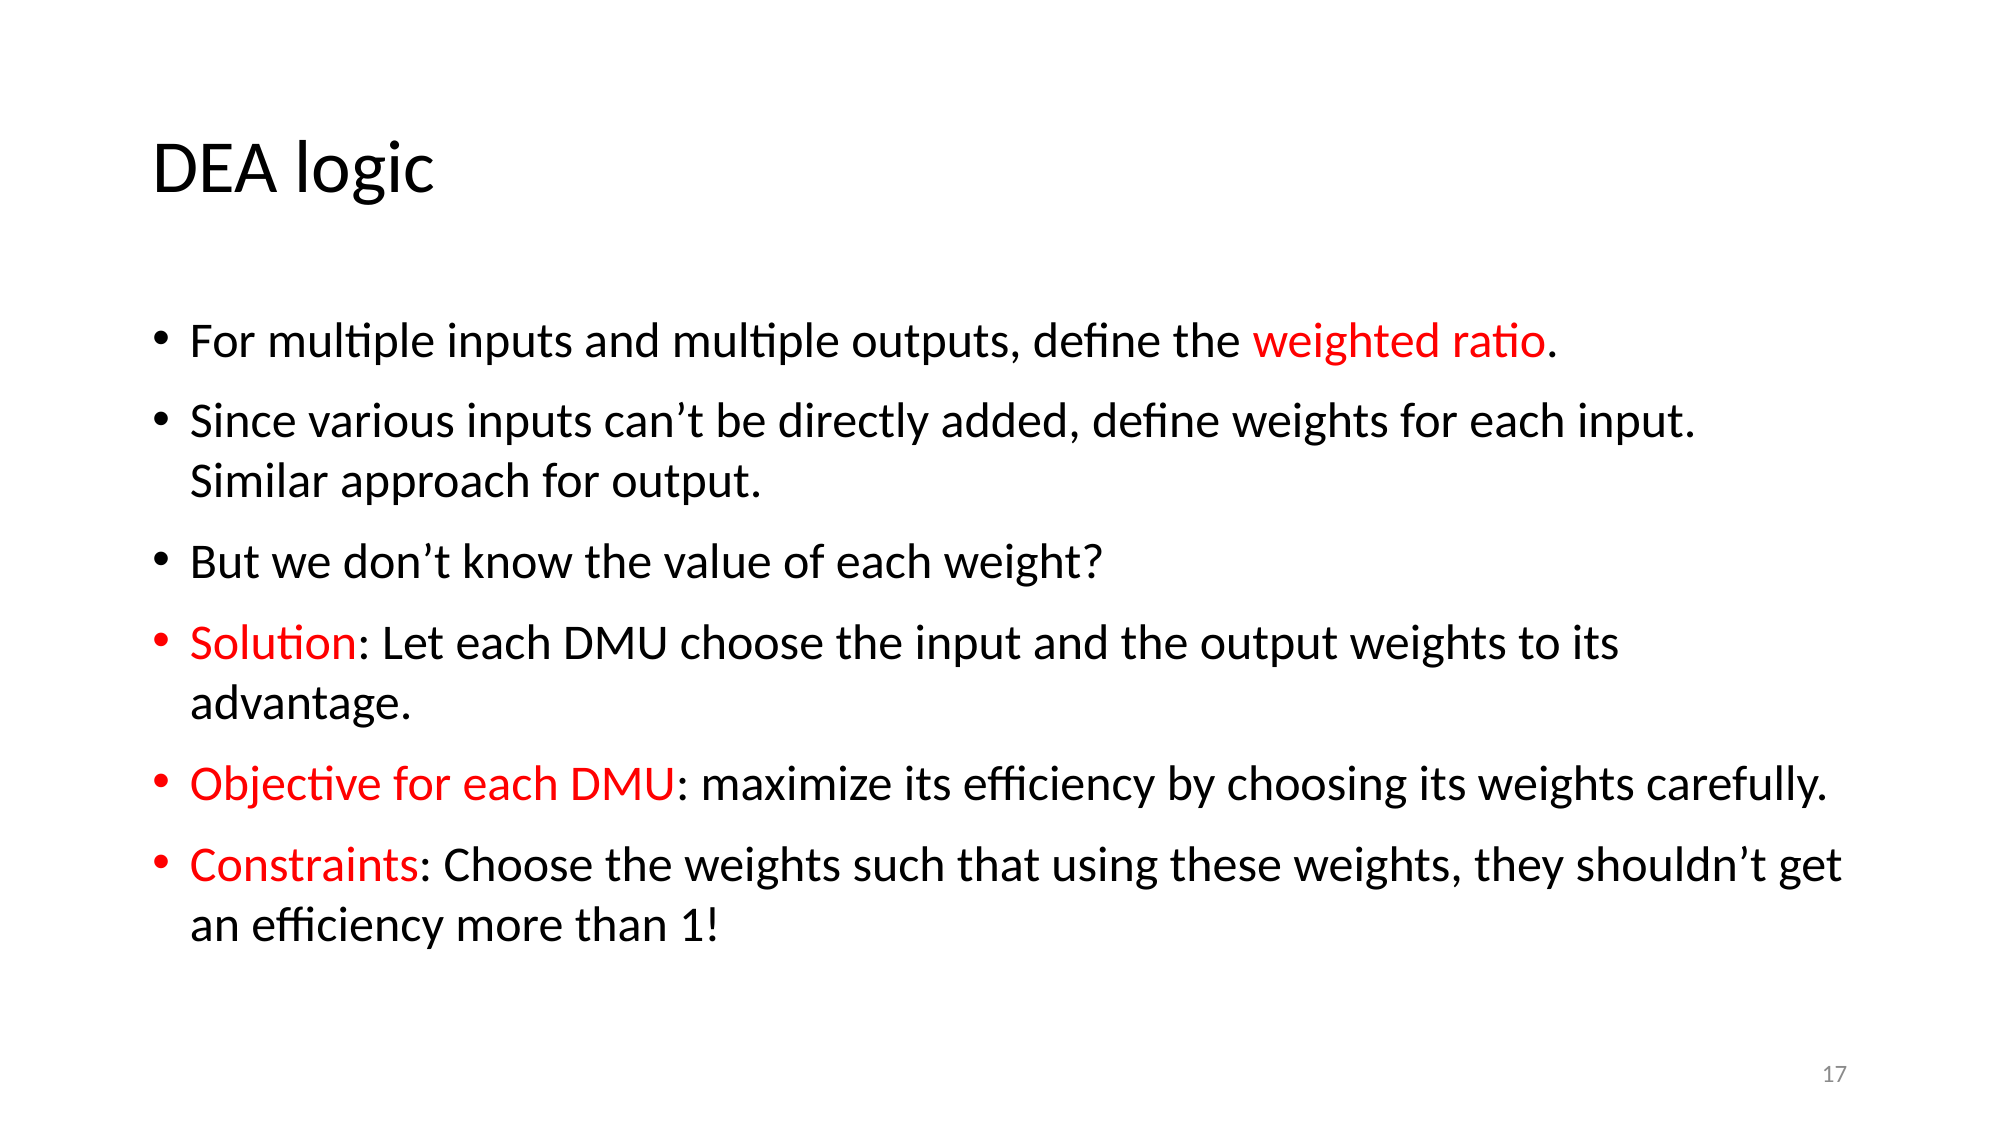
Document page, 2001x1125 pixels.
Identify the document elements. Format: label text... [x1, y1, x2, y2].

list For multiple inputs and multiple outputs, define the weighted ratio. Since various inputs can’t be directly added, define weights for each input. Similar approach for output. But we don’t know the value of each weight? Solution: Let each DMU choose the input and the output weights to its advantage. Objective for each DMU: maximize its efficiency by choosing its weights carefully. Constraints: Choose the weights such that using these weights, they shouldn’t get an efficiency more than 1! [137, 299, 1863, 1014]
title DEA logic [137, 59, 1863, 278]
slide_number 17 [1412, 1042, 1863, 1103]
